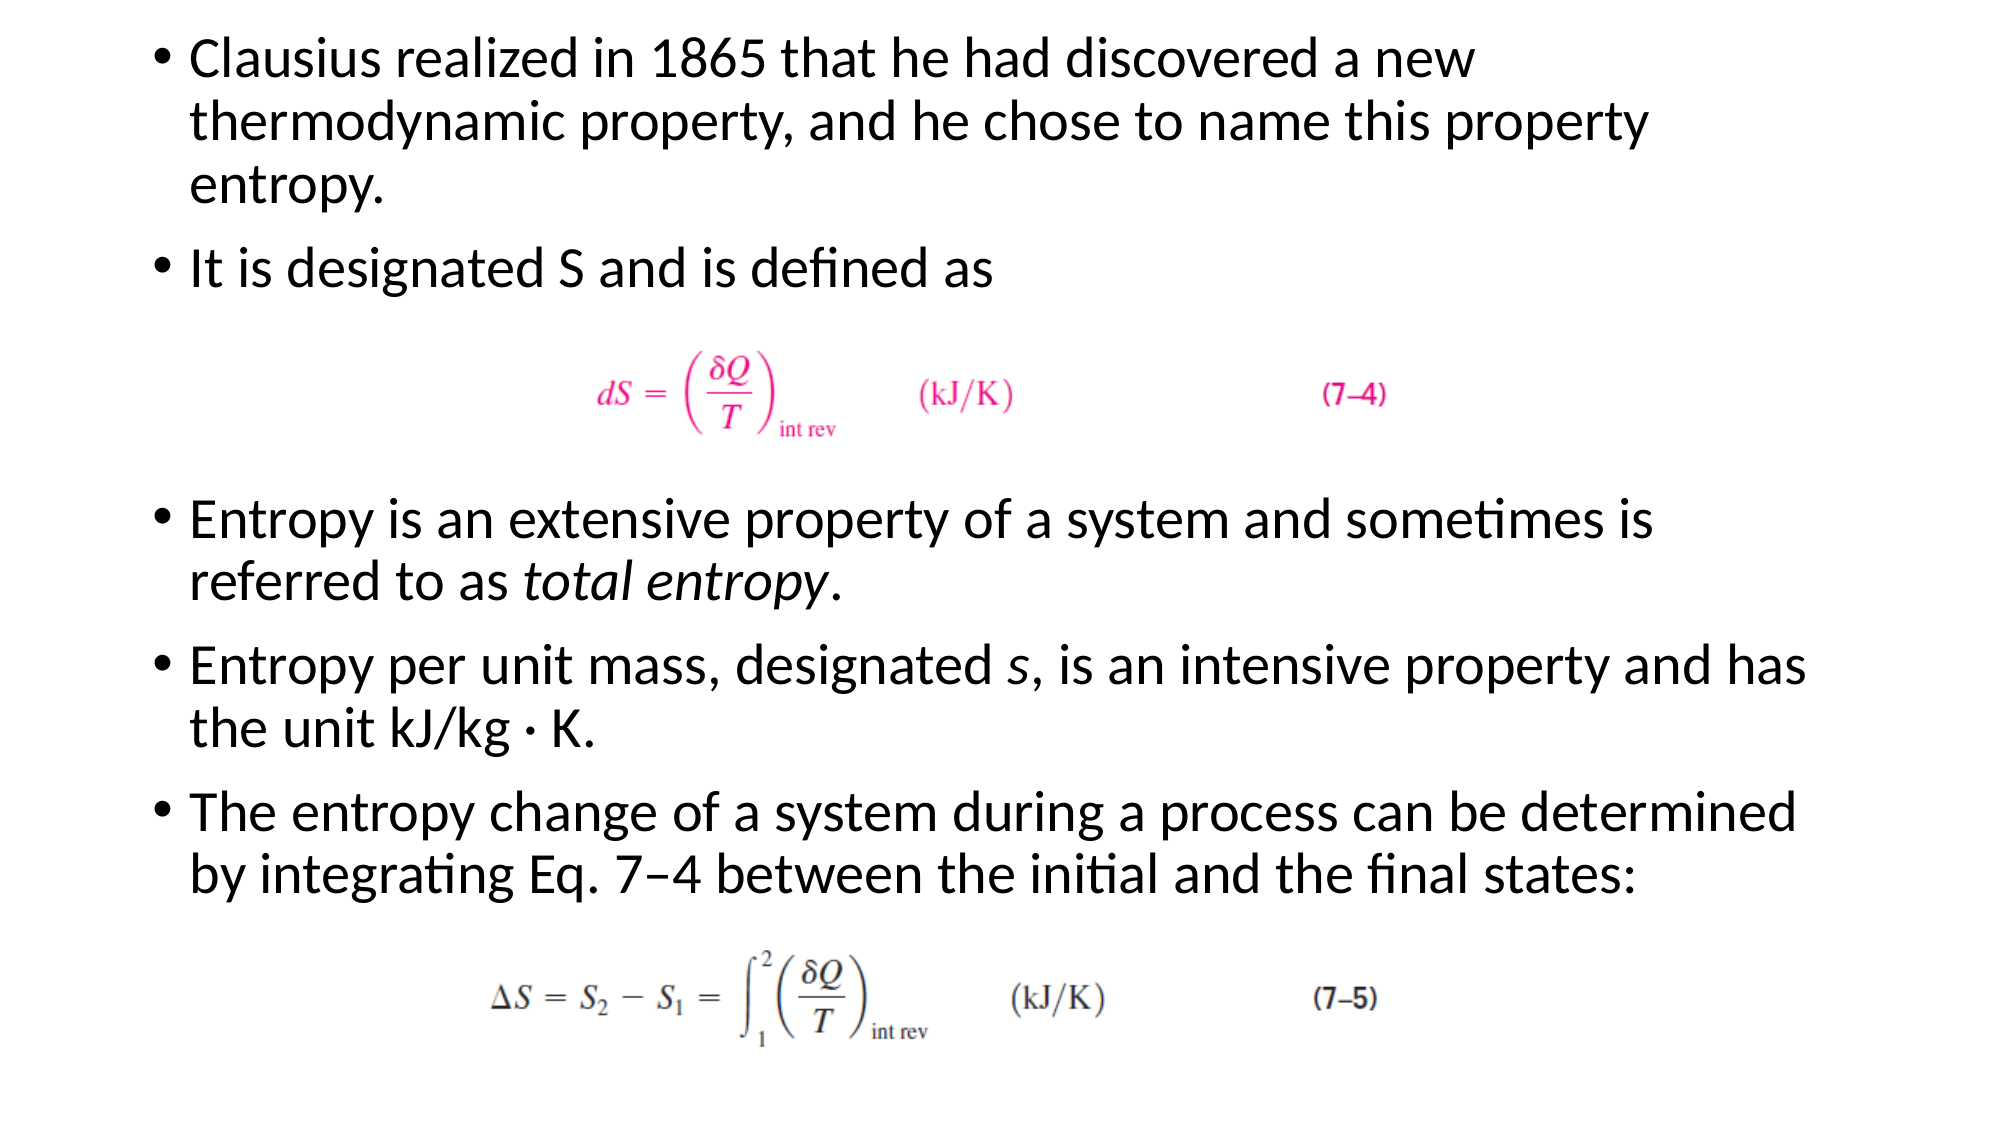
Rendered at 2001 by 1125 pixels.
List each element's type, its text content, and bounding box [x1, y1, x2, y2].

list Clausius realized in 1865 that he had discovered a new thermodynamic property, and he chose to name this property entropy. It is designated S and is defined as Entropy is an extensive property of a system and sometimes is referred to as total entropy. Entropy per unit mass, designated s, is an intensive property and has the unit kJ/kg · K. The entropy change of a system during a process can be determined by integrating Eq. 7–4 between the initial and the final states: [137, 19, 1863, 1090]
picture [464, 949, 1413, 1055]
picture [549, 326, 1394, 462]
